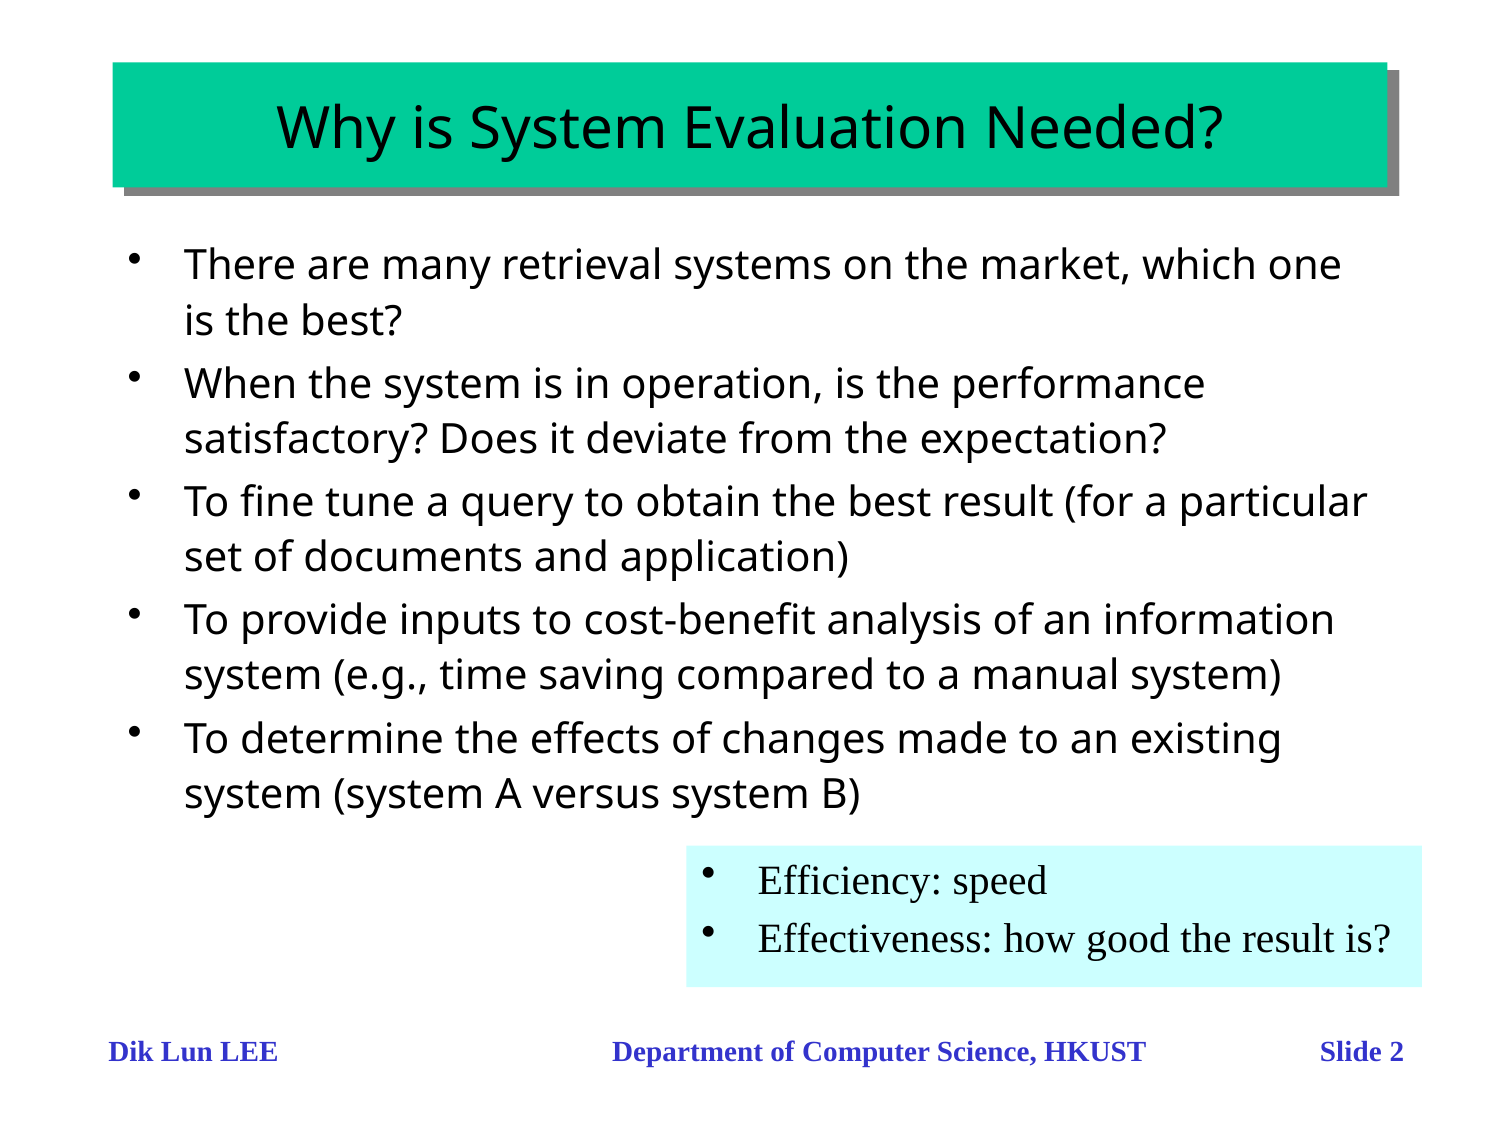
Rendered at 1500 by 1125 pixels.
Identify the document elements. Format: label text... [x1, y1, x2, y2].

text_box Efficiency: speed Effectiveness: how good the result is? [686, 845, 1422, 988]
list There are many retrieval systems on the market, which one is the best? When the system is in operation, is the performance satisfactory? Does it deviate from the expectation? To fine tune a query to obtain the best result (for a particular set of documents and application) To provide inputs to cost-benefit analysis of an information system (e.g., time saving compared to a manual system) To determine the effects of changes made to an existing system (system A versus system B) [112, 225, 1388, 863]
title Why is System Evaluation Needed? [112, 62, 1388, 188]
footer Dik Lun LEE Department of Computer Science, HKUST Slide 2 [74, 1024, 1438, 1101]
